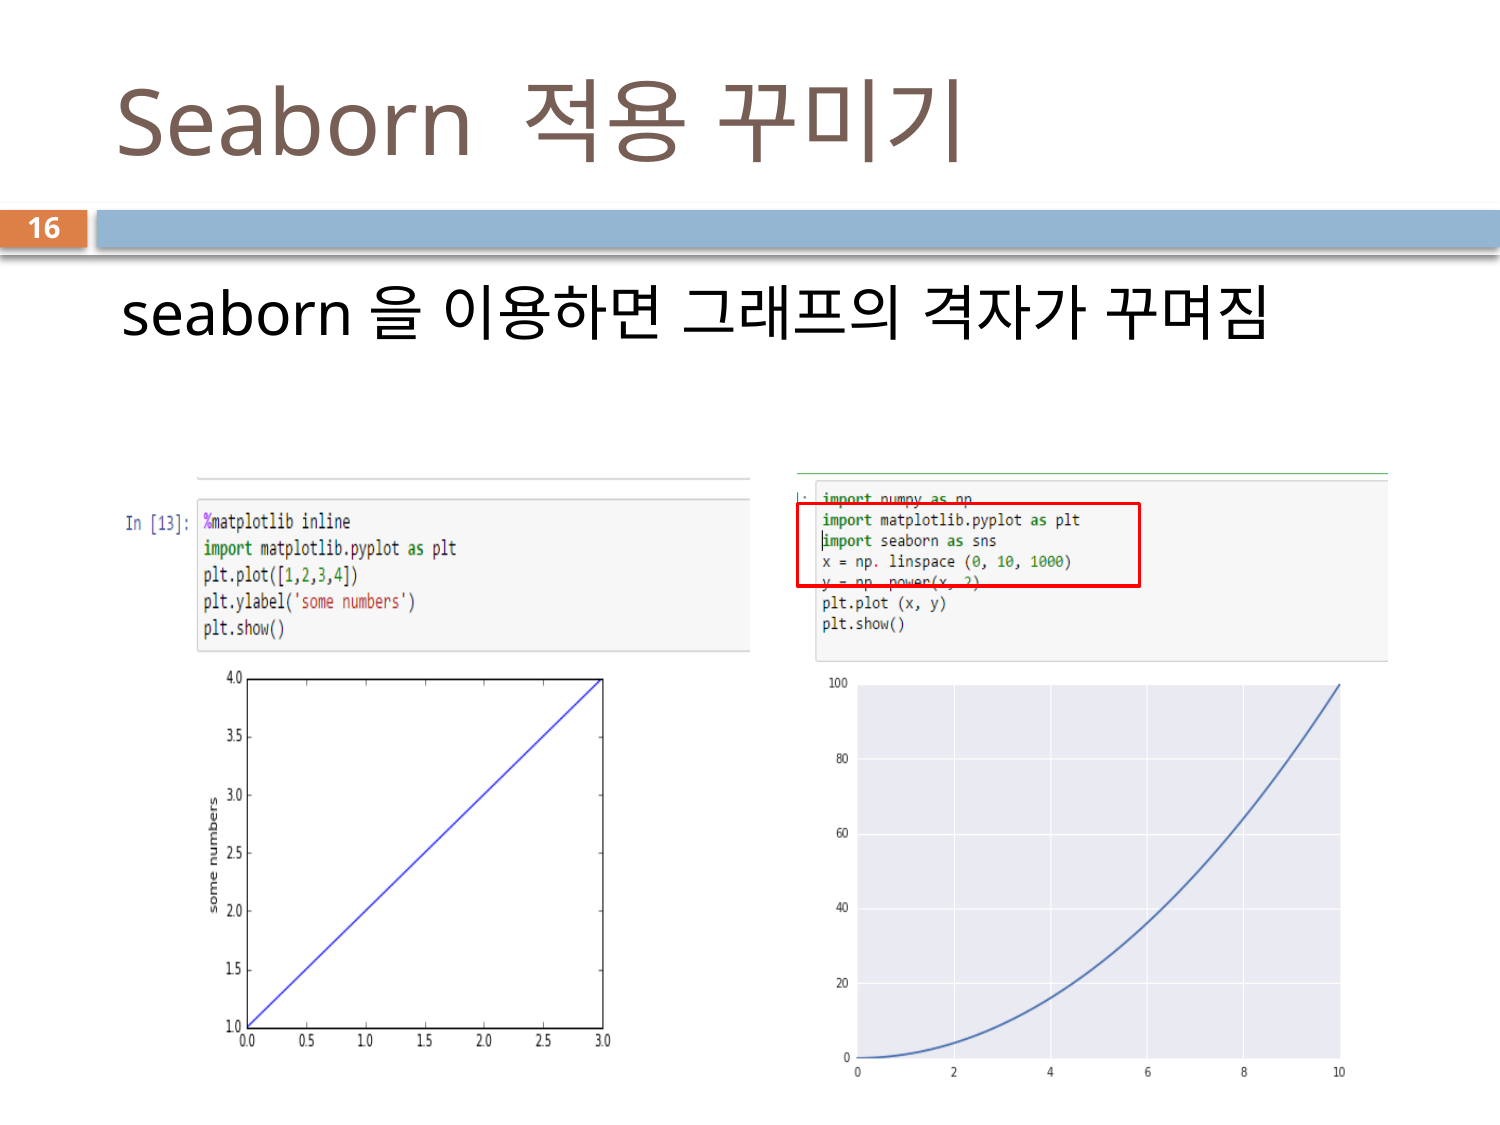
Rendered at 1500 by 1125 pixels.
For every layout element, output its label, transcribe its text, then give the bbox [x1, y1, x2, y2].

slide_number 16 [0, 208, 88, 249]
picture [113, 477, 751, 1078]
title Seaborn 적용 꾸미기 [100, 37, 1438, 200]
picture [796, 473, 1389, 1100]
list seaborn을 이용하면 그래프의 격자가 꾸며짐 [75, 267, 1425, 445]
